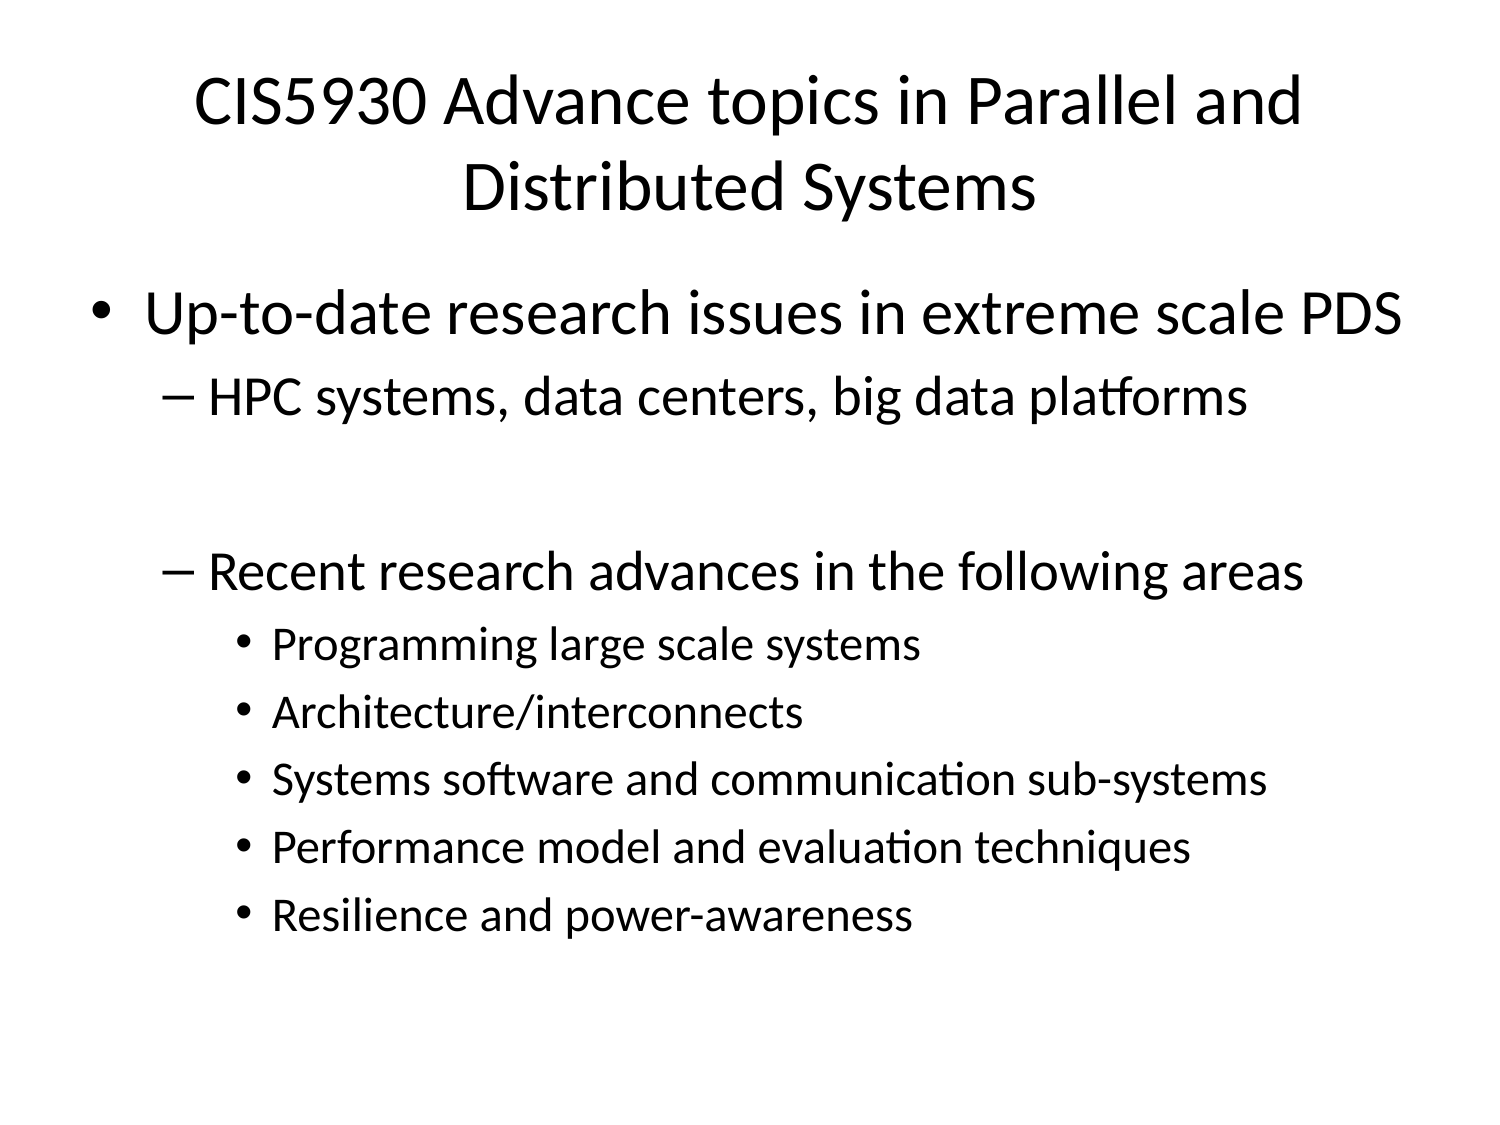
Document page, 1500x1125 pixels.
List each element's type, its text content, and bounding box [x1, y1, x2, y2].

list Up-to-date research issues in extreme scale PDS HPC systems, data centers, big data platforms Recent research advances in the following areas Programming large scale systems Architecture/interconnects Systems software and communication sub-systems Performance model and evaluation techniques Resilience and power-awareness [75, 262, 1425, 1005]
title CIS5930 Advance topics in Parallel and Distributed Systems [75, 45, 1425, 233]
